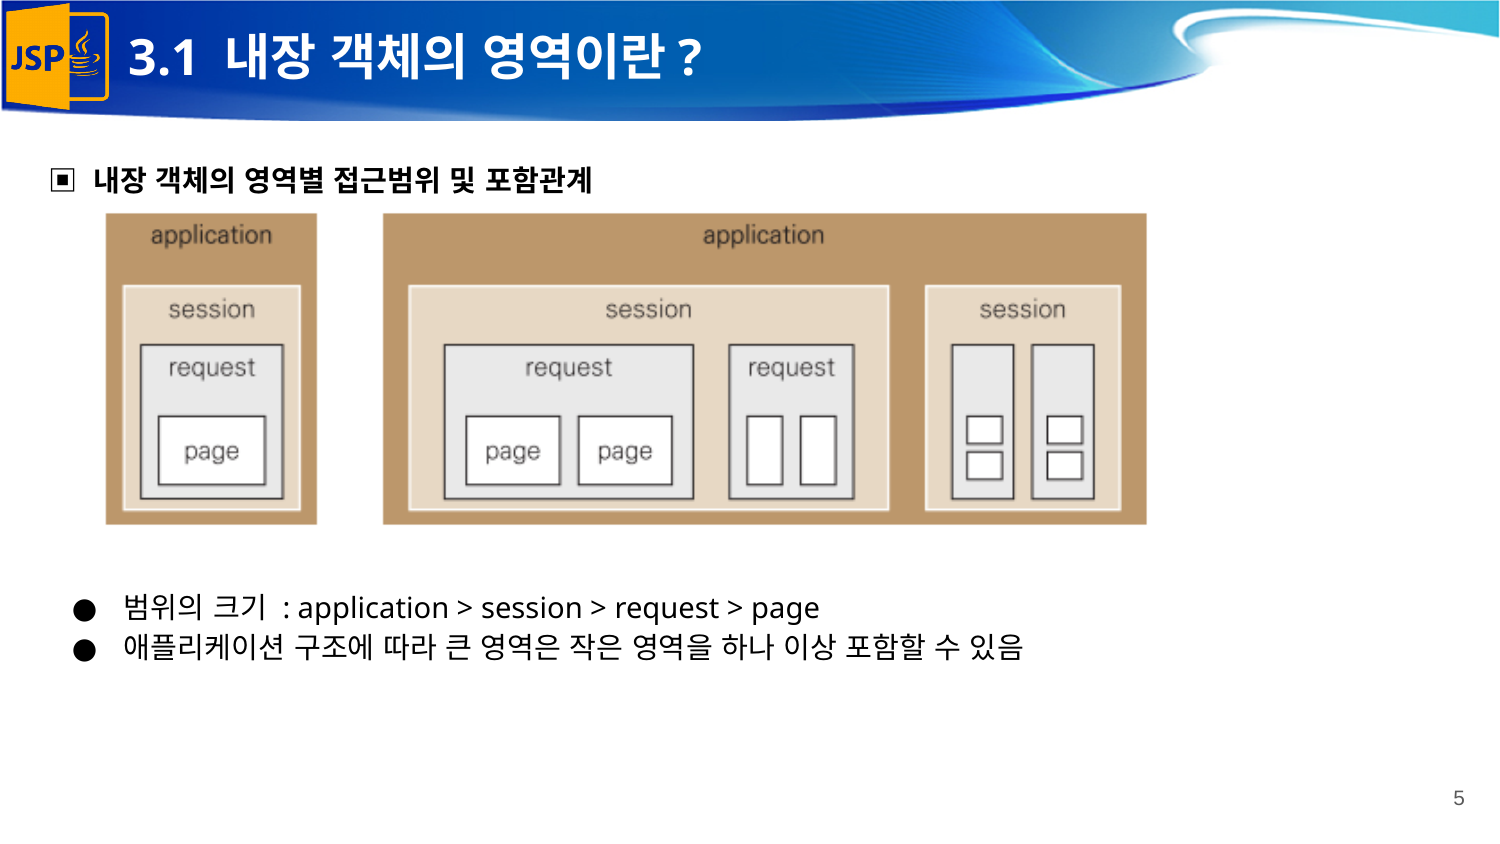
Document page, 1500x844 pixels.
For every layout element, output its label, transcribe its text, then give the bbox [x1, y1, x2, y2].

slide_number ‹#› [1389, 764, 1480, 830]
title 3.1 내장 객체의 영역이란? [113, 10, 1500, 105]
picture [91, 202, 1156, 534]
text_box ▣ 내장 객체의 영역별 접근범위 및 포함관계 범위의 크기 : application > session > request > page 애플리케이션 구조에 따라 큰 영역은 작은 영역을 하나 이상 포함할 수 있음 [33, 142, 1432, 423]
picture [0, 0, 1500, 121]
